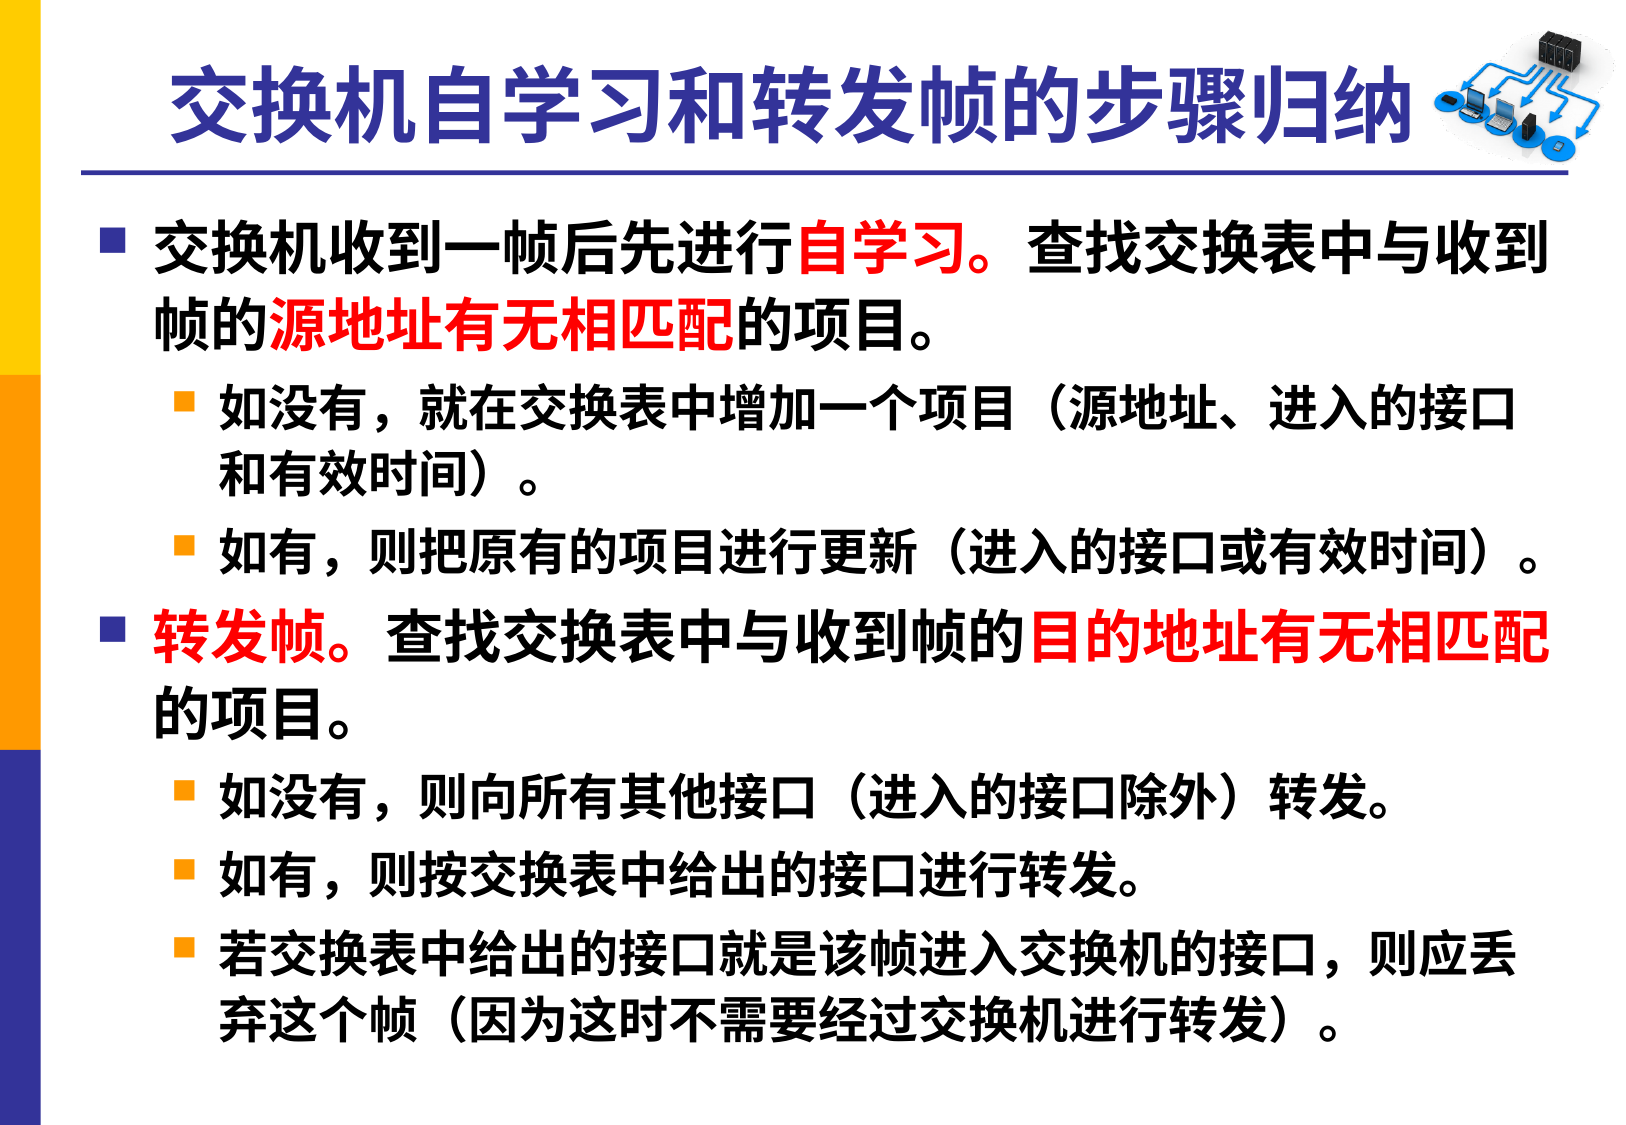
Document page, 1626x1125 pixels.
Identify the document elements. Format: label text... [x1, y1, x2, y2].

title 交换机自学习和转发帧的步骤归纳 [57, 30, 1545, 161]
picture [1431, 30, 1616, 165]
list 交换机收到一帧后先进行自学习。查找交换表中与收到帧的源地址有无相匹配的项目。 如没有，就在交换表中增加一个项目（源地址、进入的接口和有效时间）。 如有，则把原有的项目进行更新（进入的接口或有效时间）。 转发帧。查找交换表中与收到帧的目的地址有无相匹配的项目。 如没有，则向所有其他接口（进入的接口除外）转发。 如有，则按交换表中给出的接口进行转发。 若交换表中给出的接口就是该帧进入交换机的接口，则应丢弃这个帧（因为这时不需要经过交换机进行转发）。 [81, 196, 1569, 1006]
